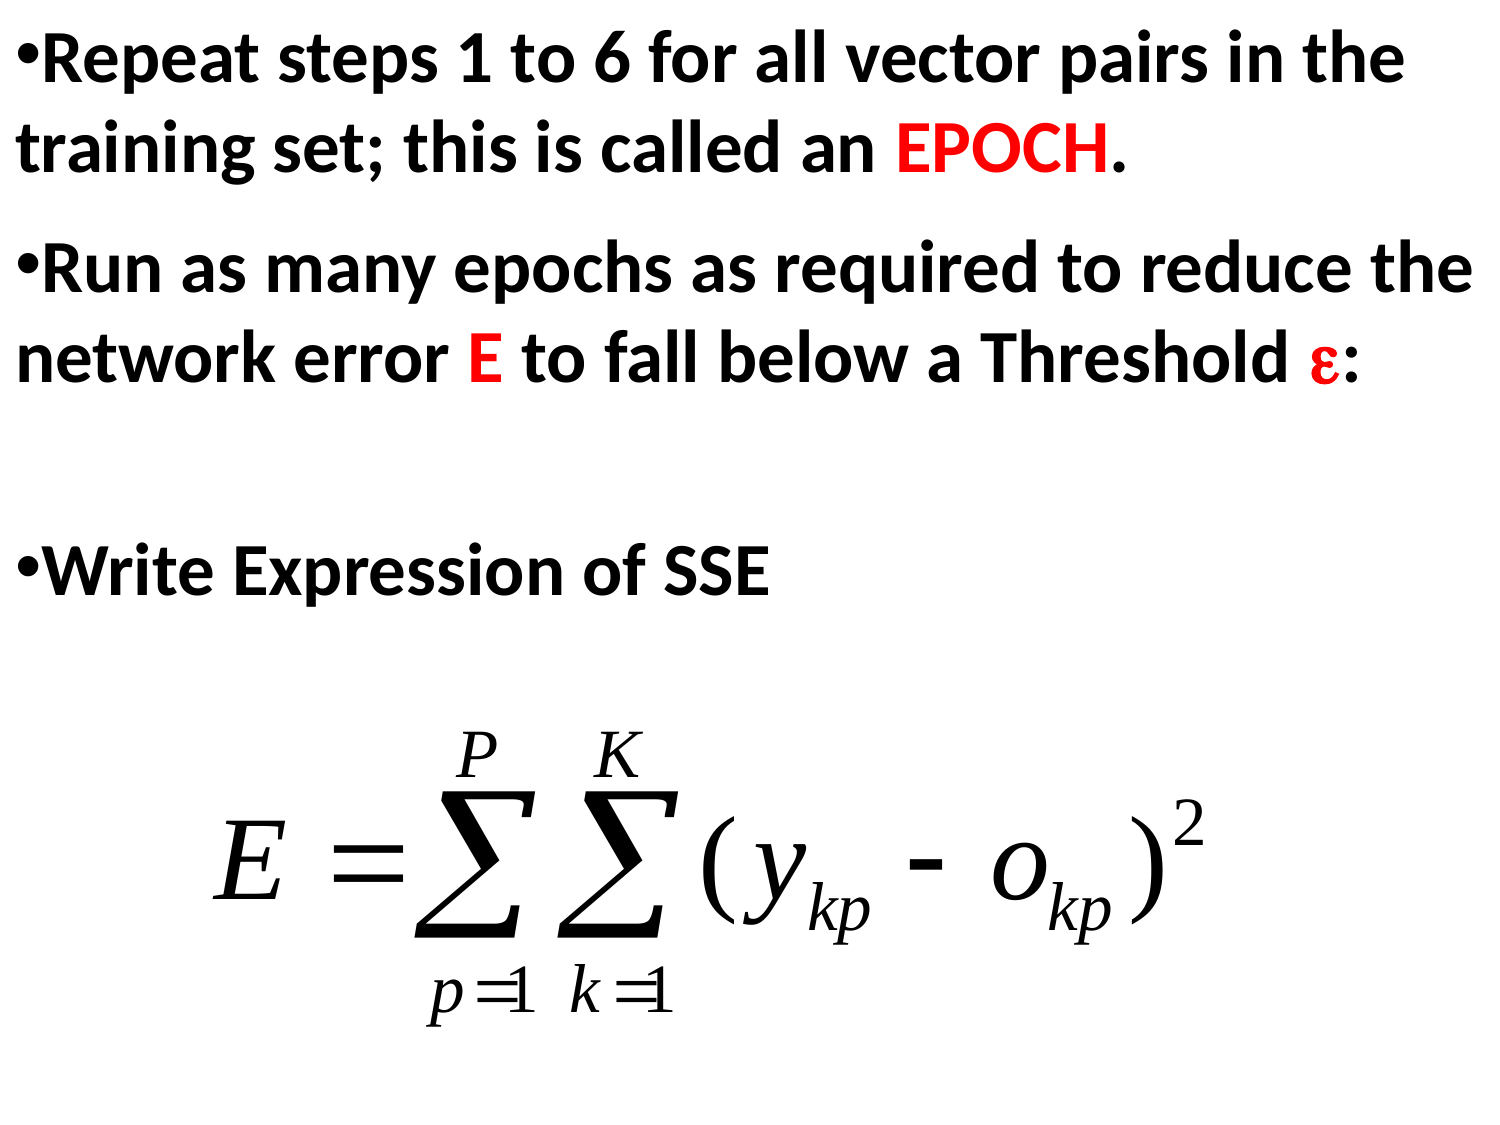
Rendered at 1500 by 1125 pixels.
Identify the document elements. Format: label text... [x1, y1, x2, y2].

list Repeat steps 1 to 6 for all vector pairs in the training set; this is called an EPOCH. Run as many epochs as required to reduce the network error E to fall below a Threshold : Write Expression of SSE [0, 0, 1500, 338]
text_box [192, 699, 1231, 1050]
